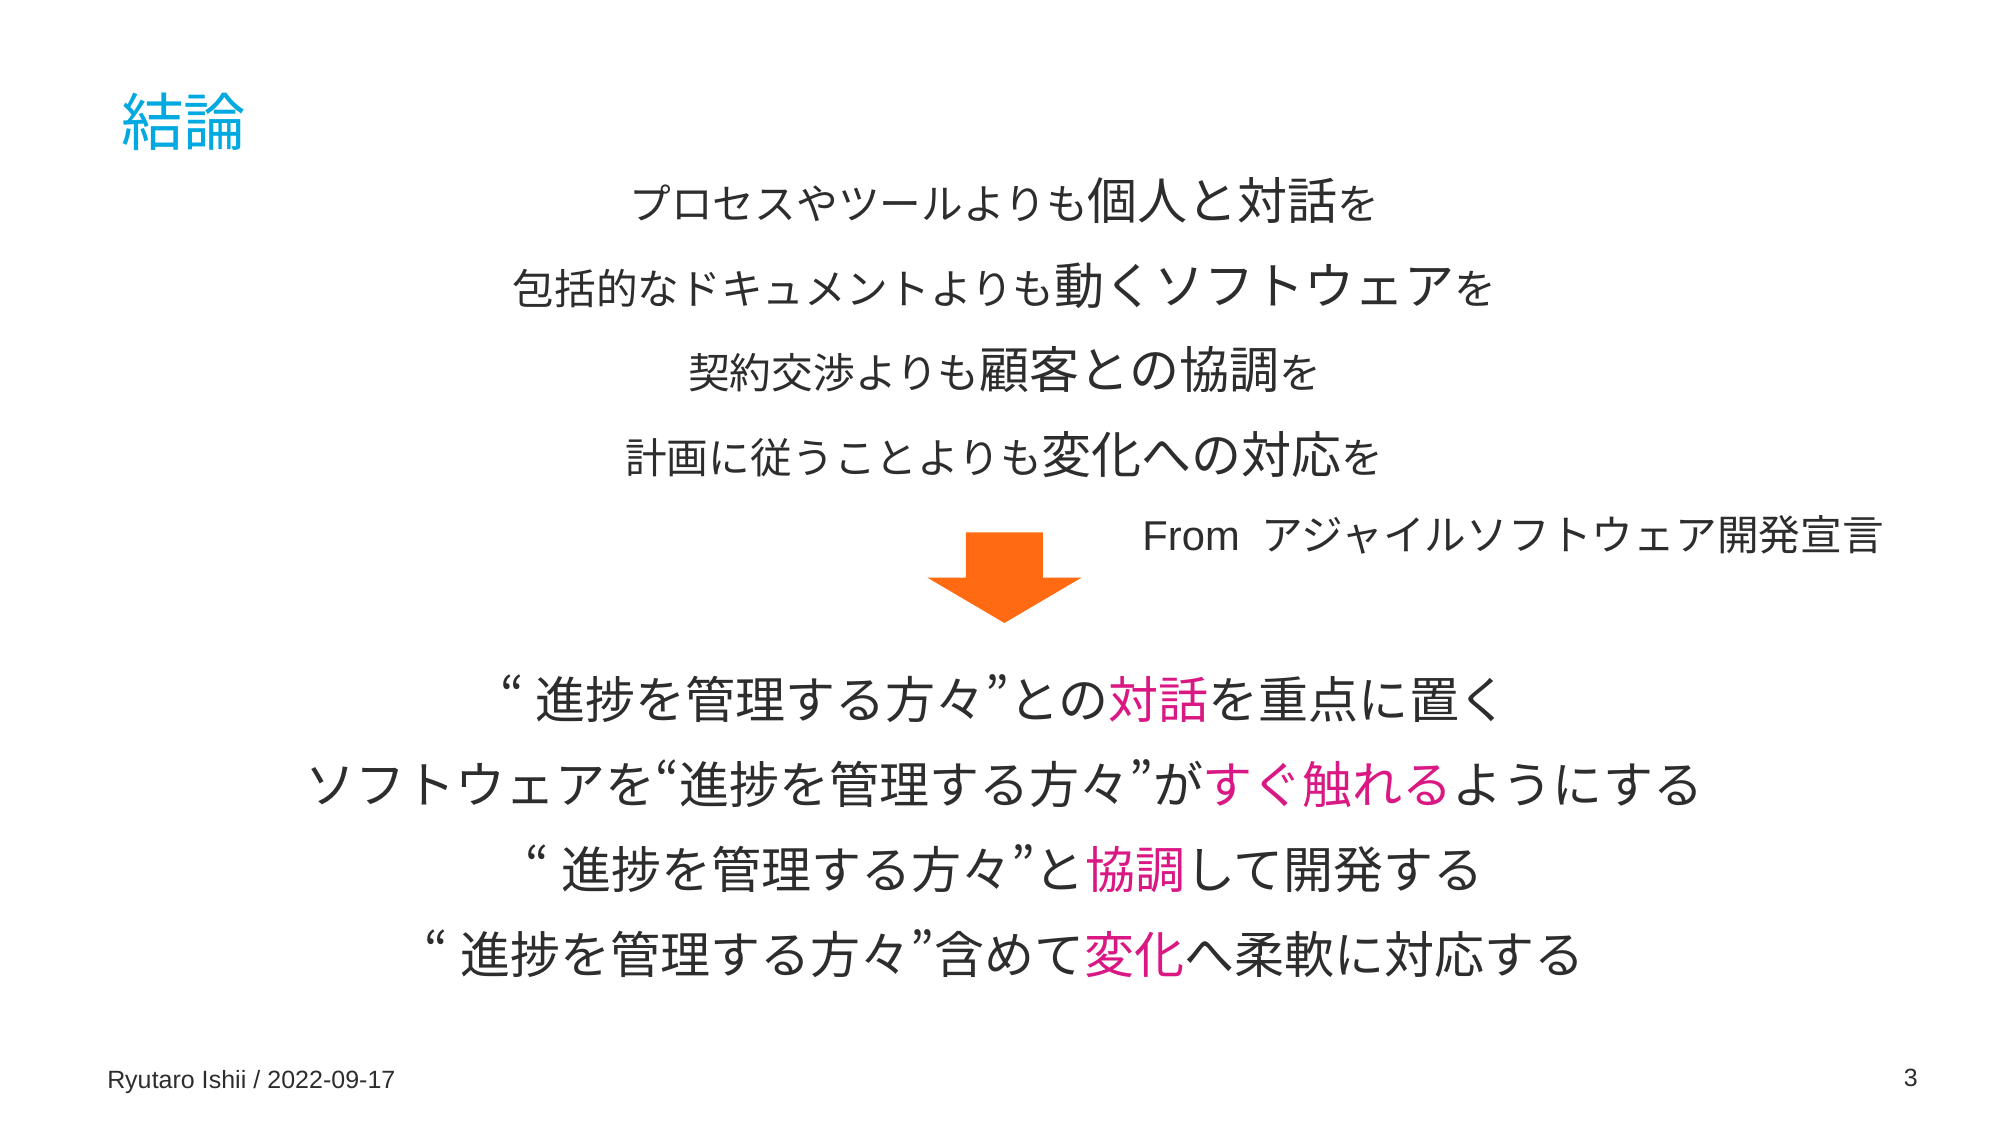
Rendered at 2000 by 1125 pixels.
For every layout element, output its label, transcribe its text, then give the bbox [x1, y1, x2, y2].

title 結論 [106, 75, 1898, 162]
text_box [925, 530, 1084, 625]
list プロセスやツールよりも個人と対話を 包括的なドキュメントよりも動くソフトウェアを 契約交渉よりも顧客との協調を 計画に従うことよりも変化への対応を From アジャイルソフトウェア開発宣言 “進捗を管理する方々”との対話を重点に置く ソフトウェアを“進捗を管理する方々”がすぐ触れるようにする “進捗を管理する方々”と協調して開発する “進捗を管理する方々”含めて変化へ柔軟に対応する [109, 161, 1899, 1050]
